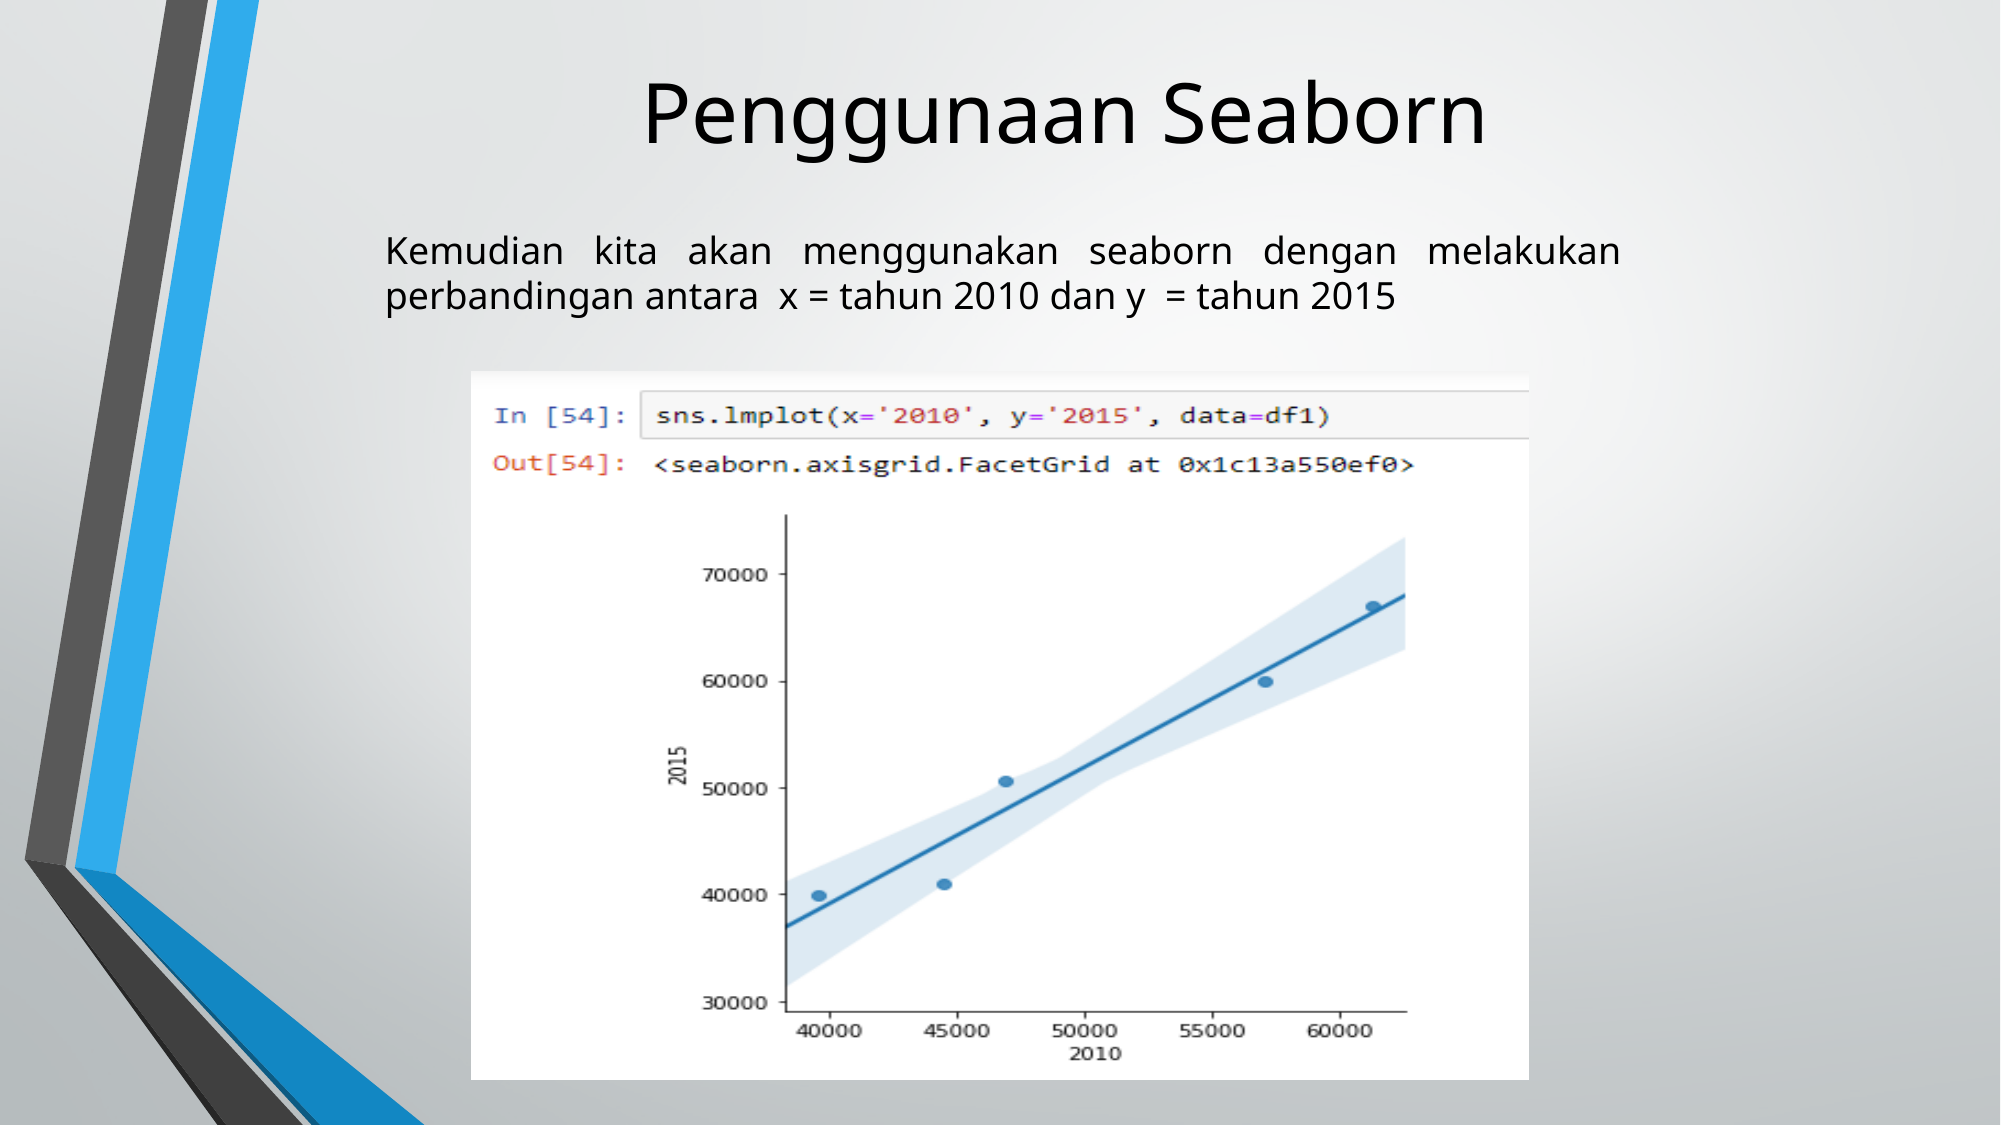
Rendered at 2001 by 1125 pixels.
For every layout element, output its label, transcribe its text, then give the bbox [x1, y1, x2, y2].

title Penggunaan Seaborn [243, 45, 1887, 175]
picture [471, 371, 1529, 1080]
text_box Kemudian kita akan menggunakan seaborn dengan melakukan perbandingan antara x = tahun 2010 dan y = tahun 2015 [362, 220, 1637, 325]
